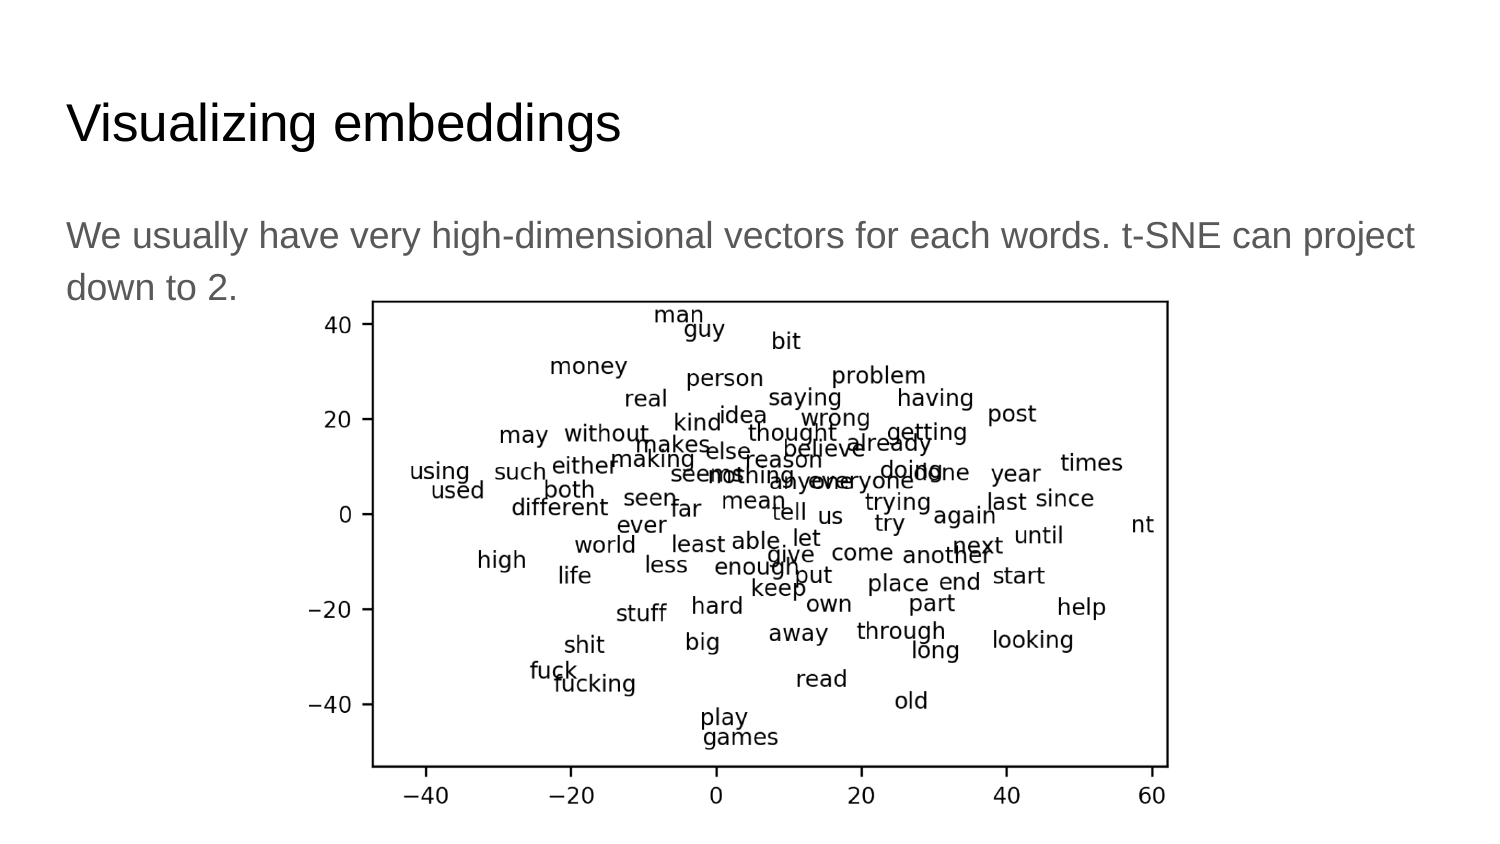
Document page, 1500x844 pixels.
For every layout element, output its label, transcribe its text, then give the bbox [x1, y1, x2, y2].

picture [309, 281, 1191, 822]
list We usually have very high-dimensional vectors for each words. t-SNE can project down to 2. [51, 189, 1449, 750]
title Visualizing embeddings [51, 72, 1449, 167]
